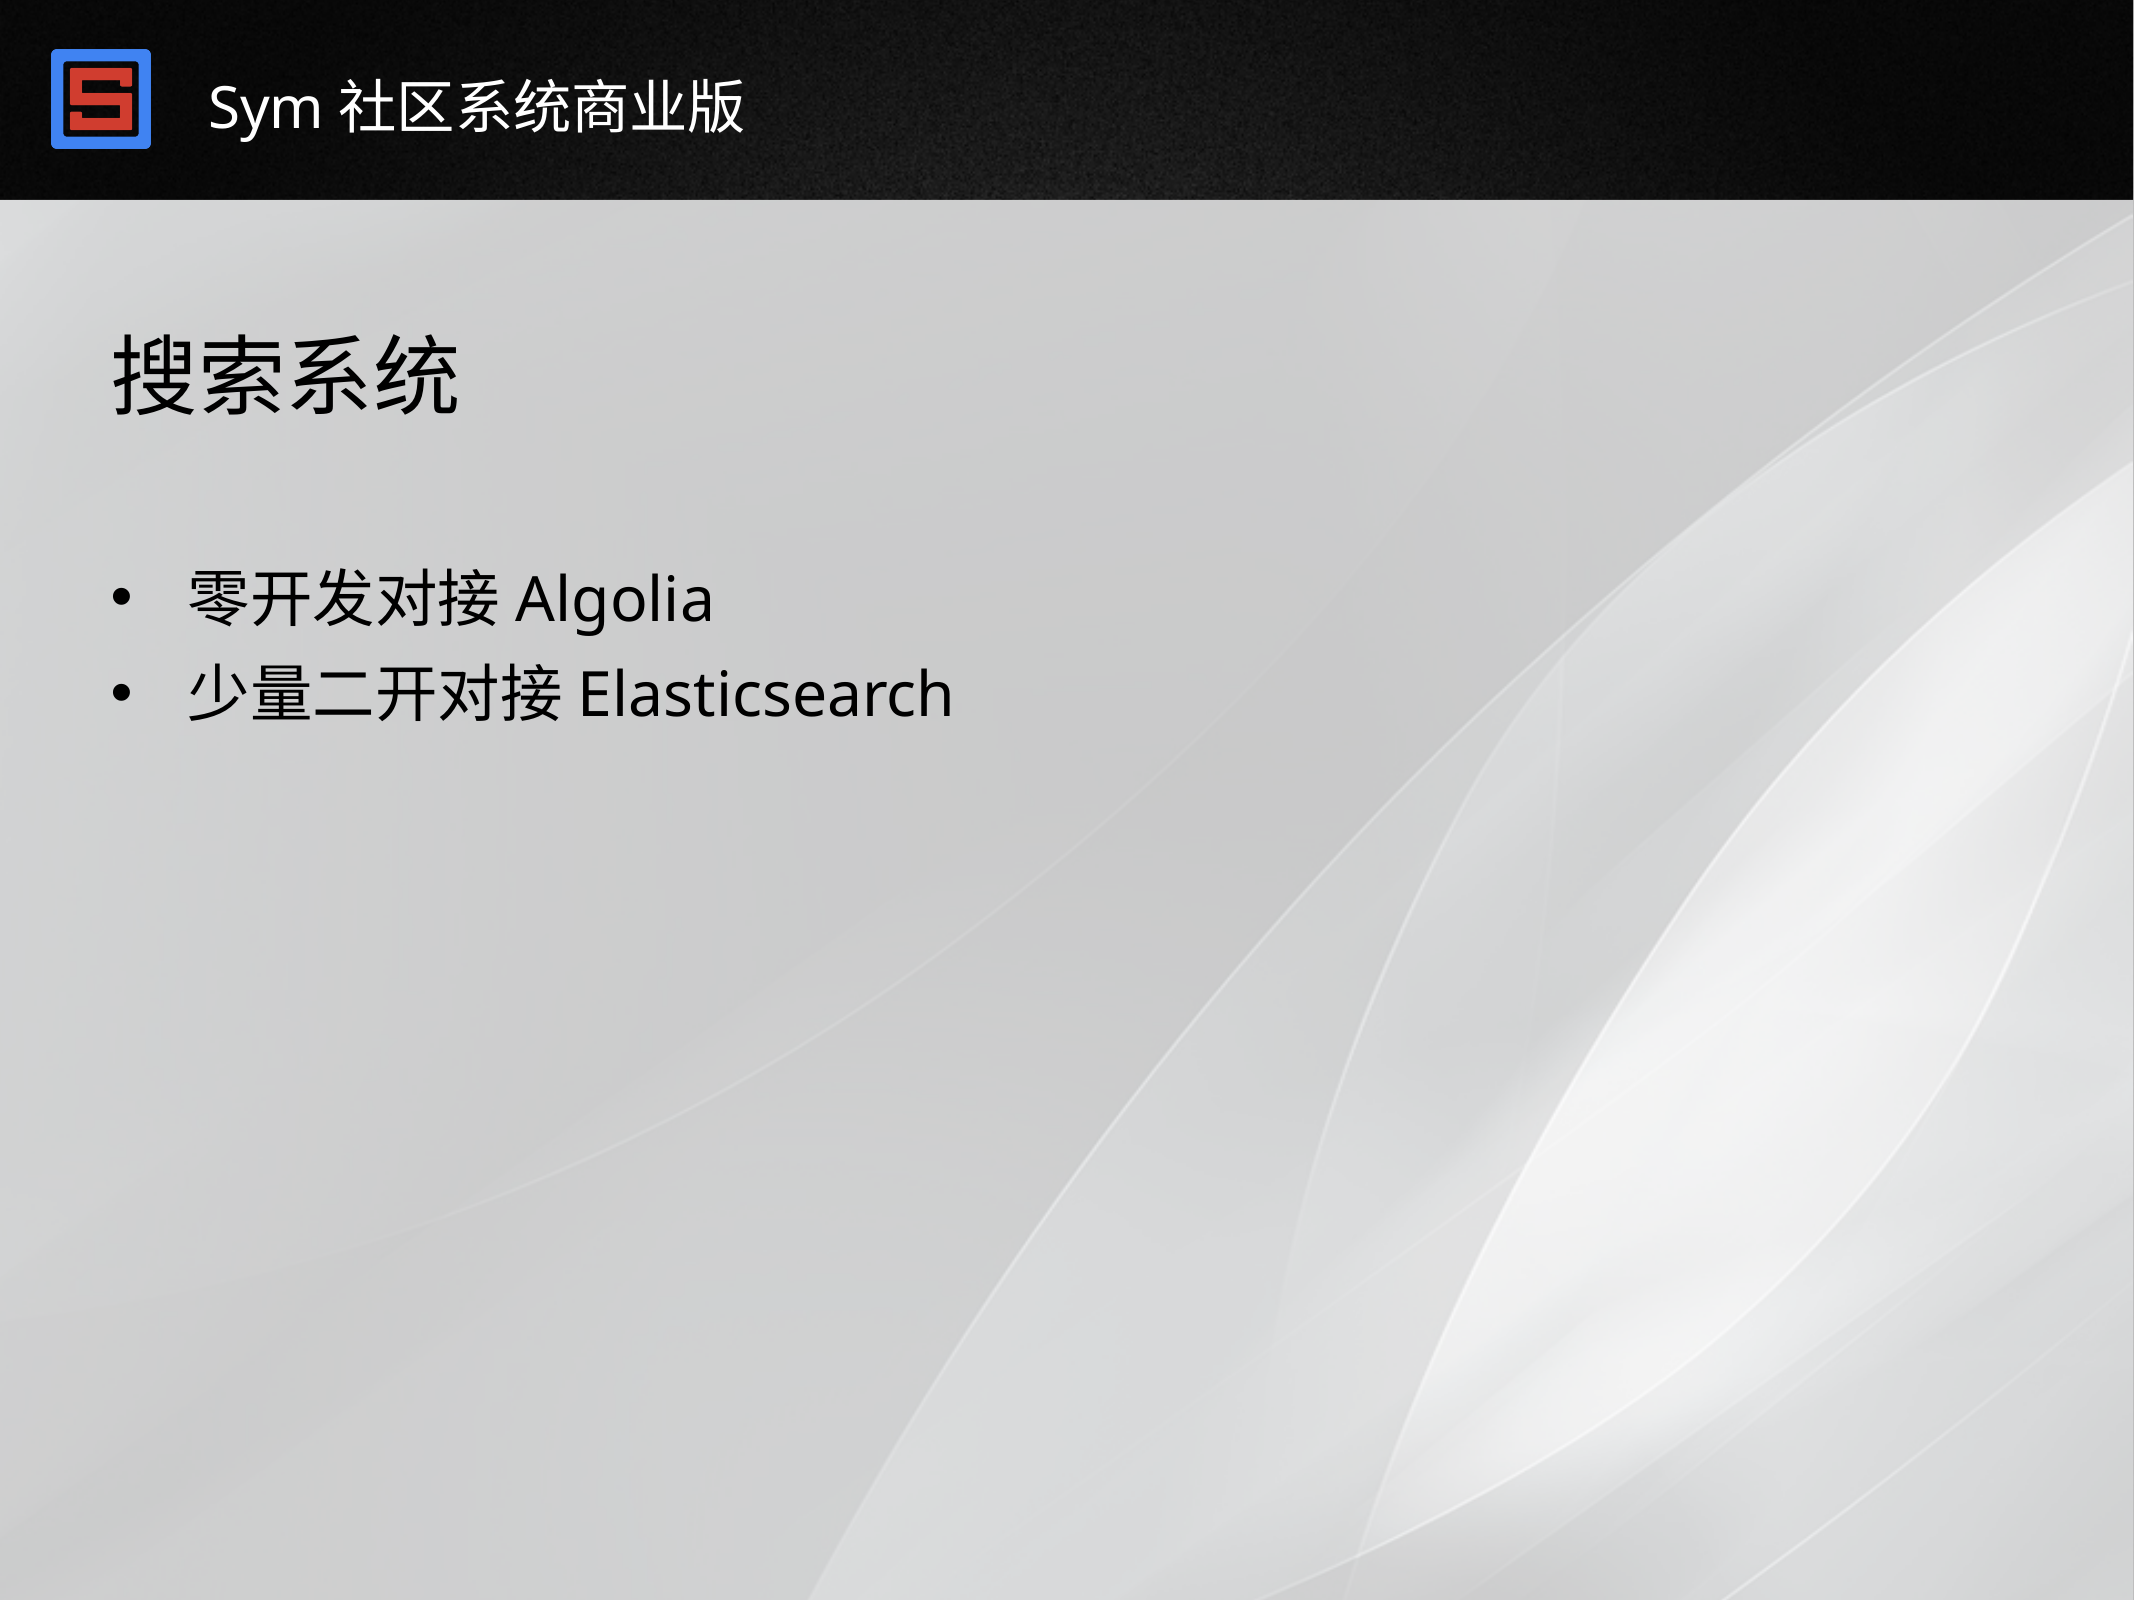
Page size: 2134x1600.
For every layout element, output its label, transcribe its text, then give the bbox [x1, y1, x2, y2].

title 搜索系统 [99, 299, 2021, 449]
picture [0, 0, 2134, 199]
list 零开发对接Algolia 少量二开对接Elasticsearch [99, 547, 2021, 1512]
